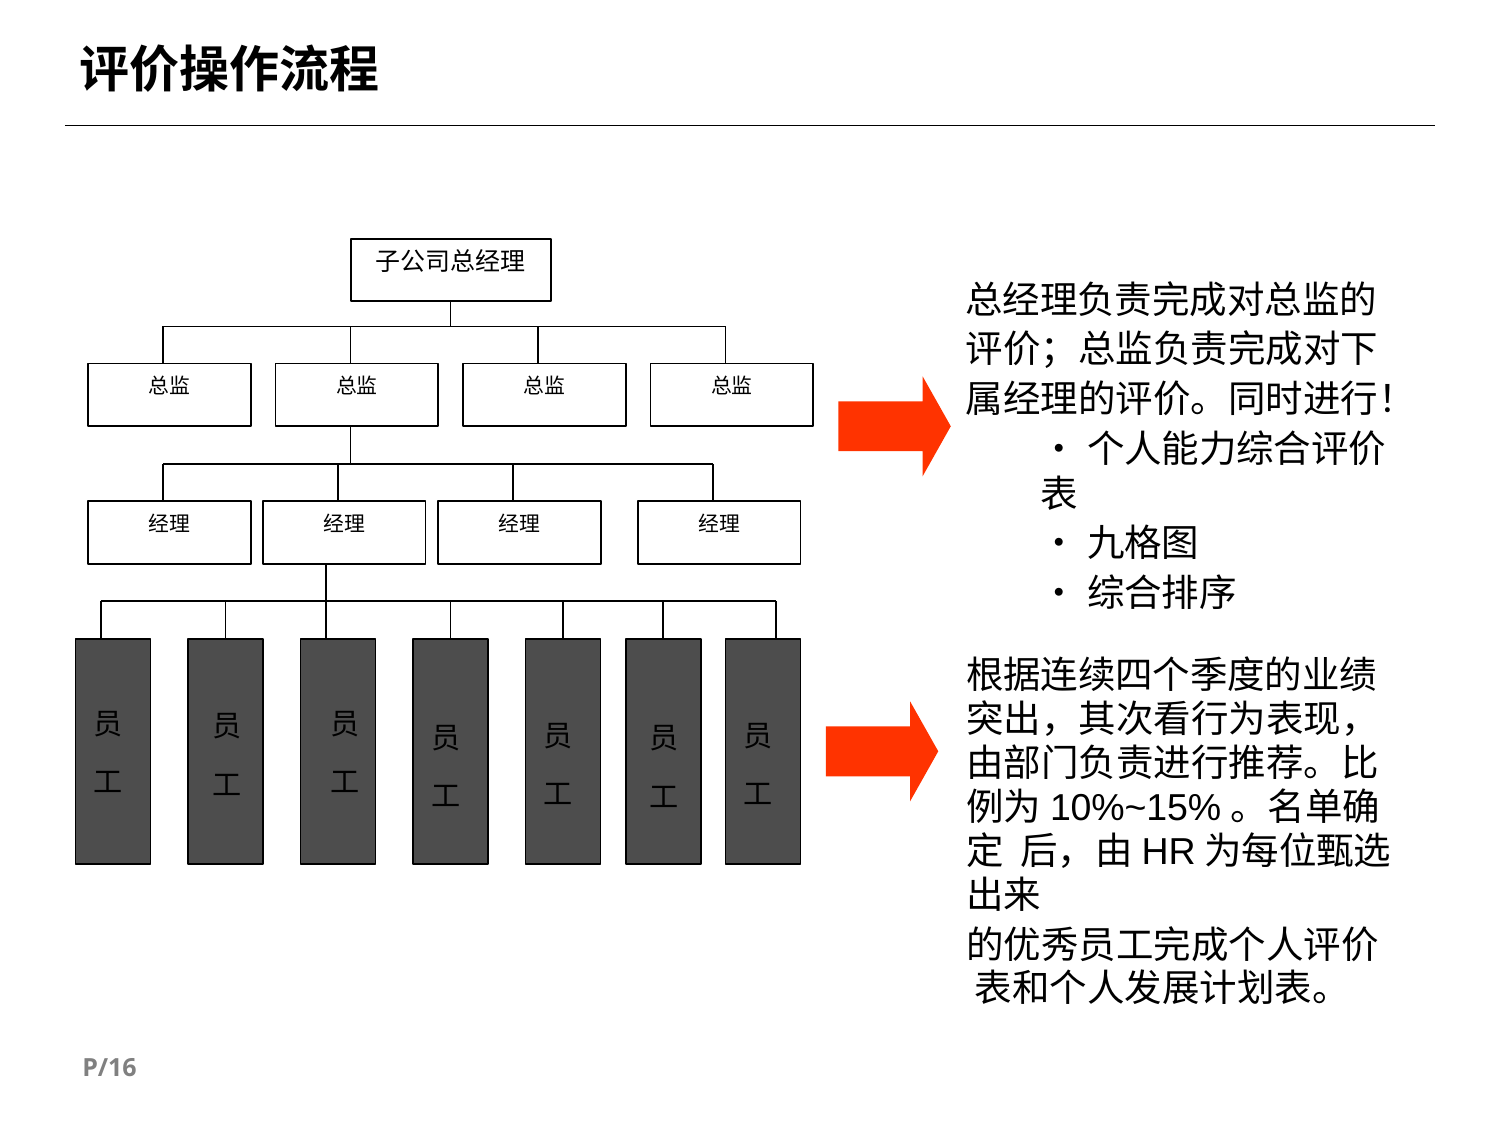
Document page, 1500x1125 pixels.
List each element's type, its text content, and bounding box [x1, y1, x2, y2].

text_box [725, 638, 801, 864]
text_box 员 工 [91, 710, 125, 799]
text_box [463, 363, 626, 427]
text_box 总经理负责完成对总监的 评价；总监负责完成对下 属经理的评价。同时进行！ •个人能力综合评价表 •九格图 •综合排序 [963, 271, 1418, 614]
text_box [413, 638, 489, 864]
slide_number P/16 [80, 1058, 146, 1125]
text_box 经理 [496, 510, 543, 536]
text_box [650, 363, 814, 427]
text_box 经理 [696, 510, 743, 536]
text_box [625, 638, 701, 864]
text_box 总监 [521, 373, 568, 399]
text_box 经理 [321, 510, 368, 536]
text_box [838, 376, 951, 477]
text_box [263, 501, 426, 564]
text_box [438, 501, 601, 564]
text_box 员 工 [541, 723, 576, 811]
text_box 总监 [334, 373, 380, 399]
text_box [638, 501, 801, 564]
text_box [937, 631, 1414, 965]
text_box 员 工 [429, 724, 463, 813]
text_box [188, 638, 264, 864]
text_box [937, 255, 1414, 410]
text_box [943, 262, 1420, 578]
text_box [75, 638, 151, 864]
text_box [300, 638, 376, 864]
text_box [350, 238, 551, 302]
text_box 员 工 [647, 725, 681, 814]
text_box [525, 638, 601, 864]
text_box [937, 442, 943, 572]
text_box [944, 637, 1420, 971]
text_box [275, 363, 439, 427]
text_box 总监 [146, 373, 193, 399]
text_box 员 工 [210, 713, 244, 802]
title 评价操作流程 [12, 37, 1488, 226]
text_box 根据连续四个季度的业绩 突出，其次看行为表现， 由部门负责进行推荐。比 例为10%~15%。名单确定 后，由HR为每位甄选出来 的优秀员工完成个人评价 表和个人发展计划表。 [963, 653, 1403, 1009]
text_box 员 工 [328, 710, 362, 799]
text_box 子公司总经理 [373, 245, 528, 276]
text_box [88, 501, 251, 564]
text_box 经理 [146, 510, 193, 536]
text_box 员 工 [741, 723, 776, 811]
text_box [825, 701, 937, 802]
text_box 总监 [709, 373, 755, 399]
text_box [88, 363, 251, 427]
